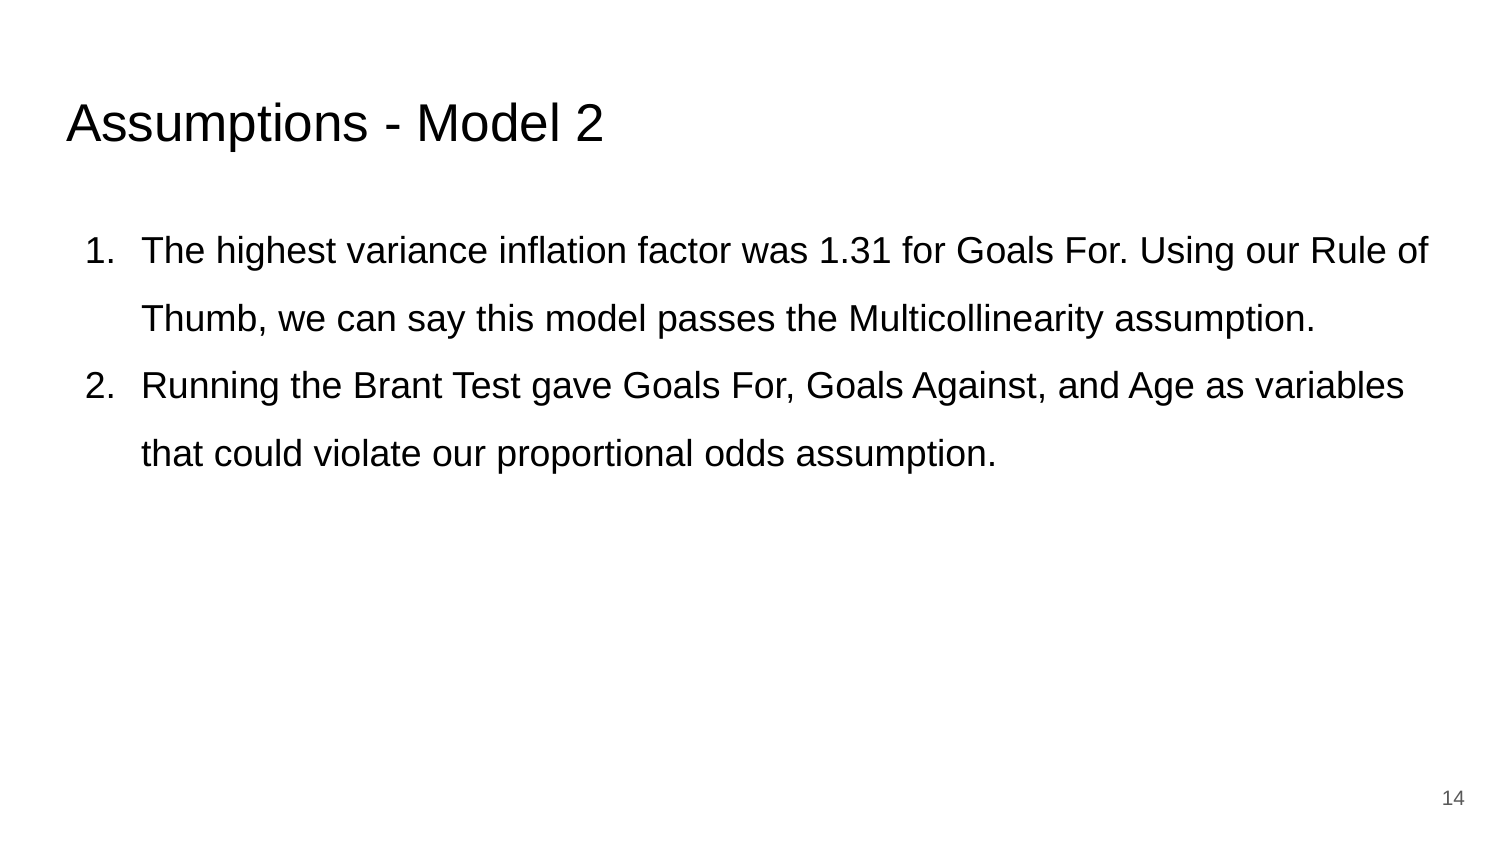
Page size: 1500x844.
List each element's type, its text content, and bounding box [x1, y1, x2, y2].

list The highest variance inflation factor was 1.31 for Goals For. Using our Rule of Thumb, we can say this model passes the Multicollinearity assumption. Running the Brant Test gave Goals For, Goals Against, and Age as variables that could violate our proportional odds assumption. [51, 189, 1449, 750]
slide_number ‹#› [1389, 764, 1480, 830]
title Assumptions - Model 2 [51, 72, 1449, 167]
